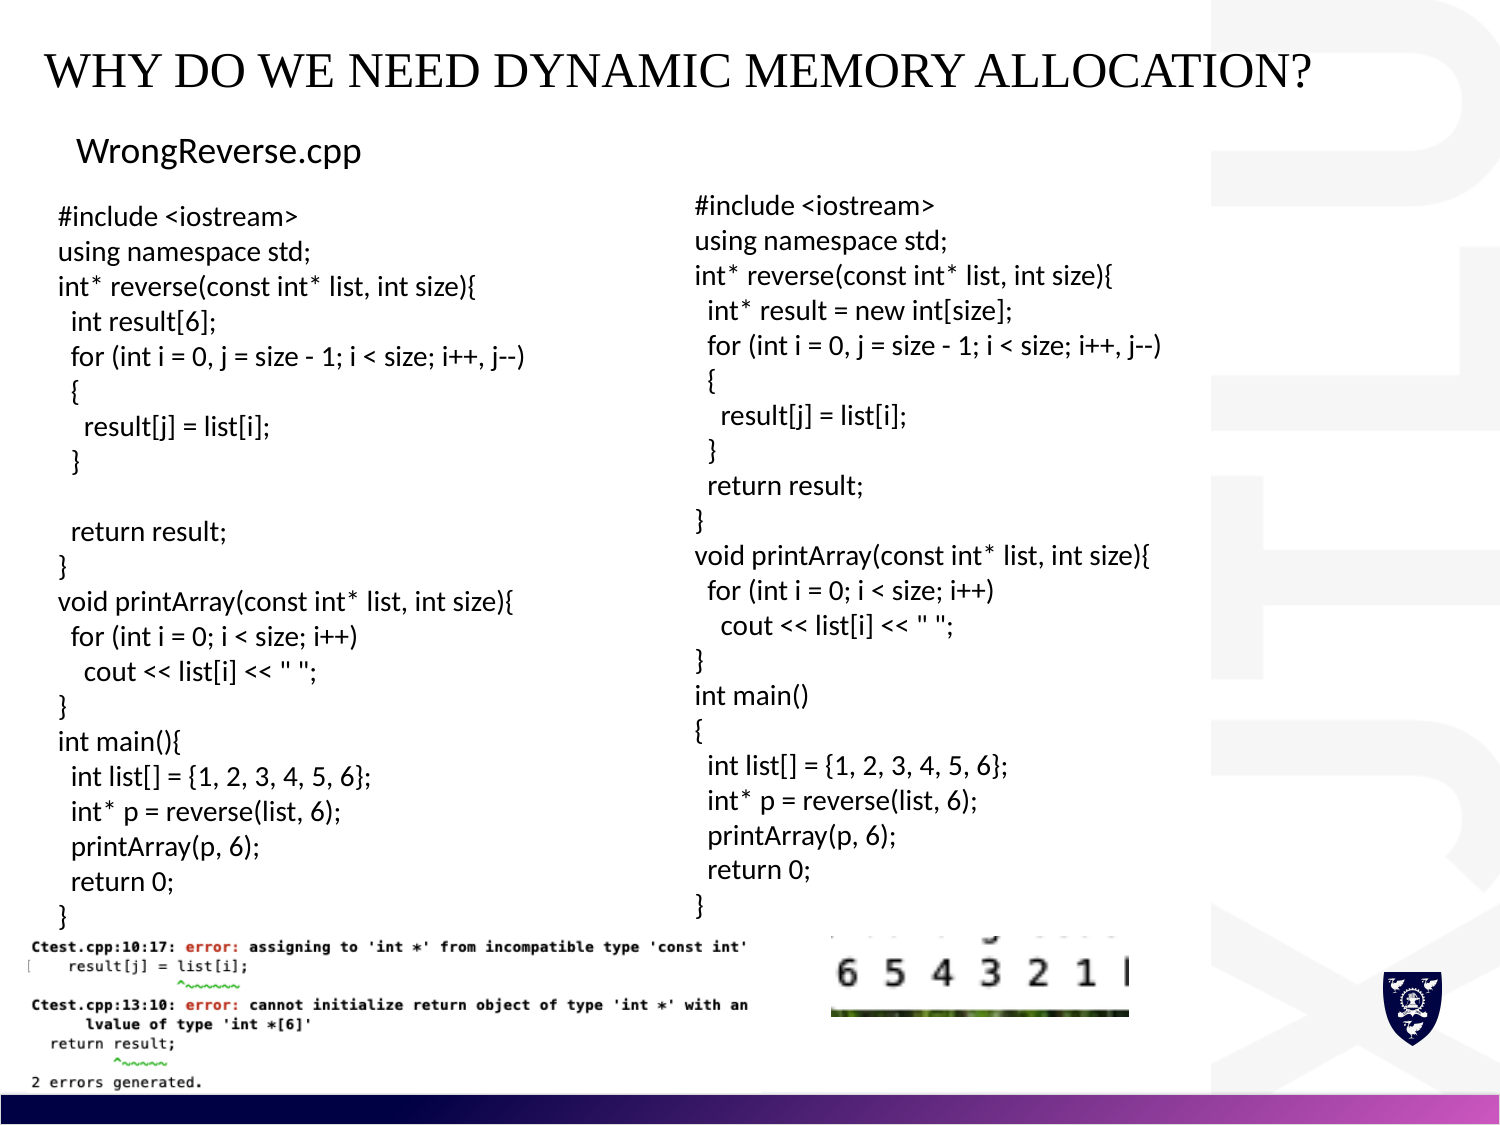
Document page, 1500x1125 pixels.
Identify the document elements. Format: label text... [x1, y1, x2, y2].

picture [1383, 972, 1442, 1046]
title Why Do We Need Dynamic Memory Allocation? [28, 16, 1472, 119]
slide_number [1074, 1042, 1425, 1103]
picture [28, 936, 761, 1093]
text_box WrongReverse.cpp [61, 118, 378, 179]
text_box #include <iostream> using namespace std; int* reverse(const int* list, int size){ int result[6]; for (int i = 0, j = size - 1; i < size; i++, j--) { result[j] = list[i]; } return result; } void printArray(const int* list, int size){ for (int i = 0; i < size; i++) cout << list[i] << " "; } int main(){ int list[] = {1, 2, 3, 4, 5, 6}; int* p = reverse(list, 6); printArray(p, 6); return 0; } [43, 190, 684, 934]
text_box #include <iostream> using namespace std; int* reverse(const int* list, int size){ int* result = new int[size]; for (int i = 0, j = size - 1; i < size; i++, j--) { result[j] = list[i]; } return result; } void printArray(const int* list, int size){ for (int i = 0; i < size; i++) cout << list[i] << " "; } int main() { int list[] = {1, 2, 3, 4, 5, 6}; int* p = reverse(list, 6); printArray(p, 6); return 0; } [679, 179, 1472, 929]
picture [831, 936, 1129, 1017]
